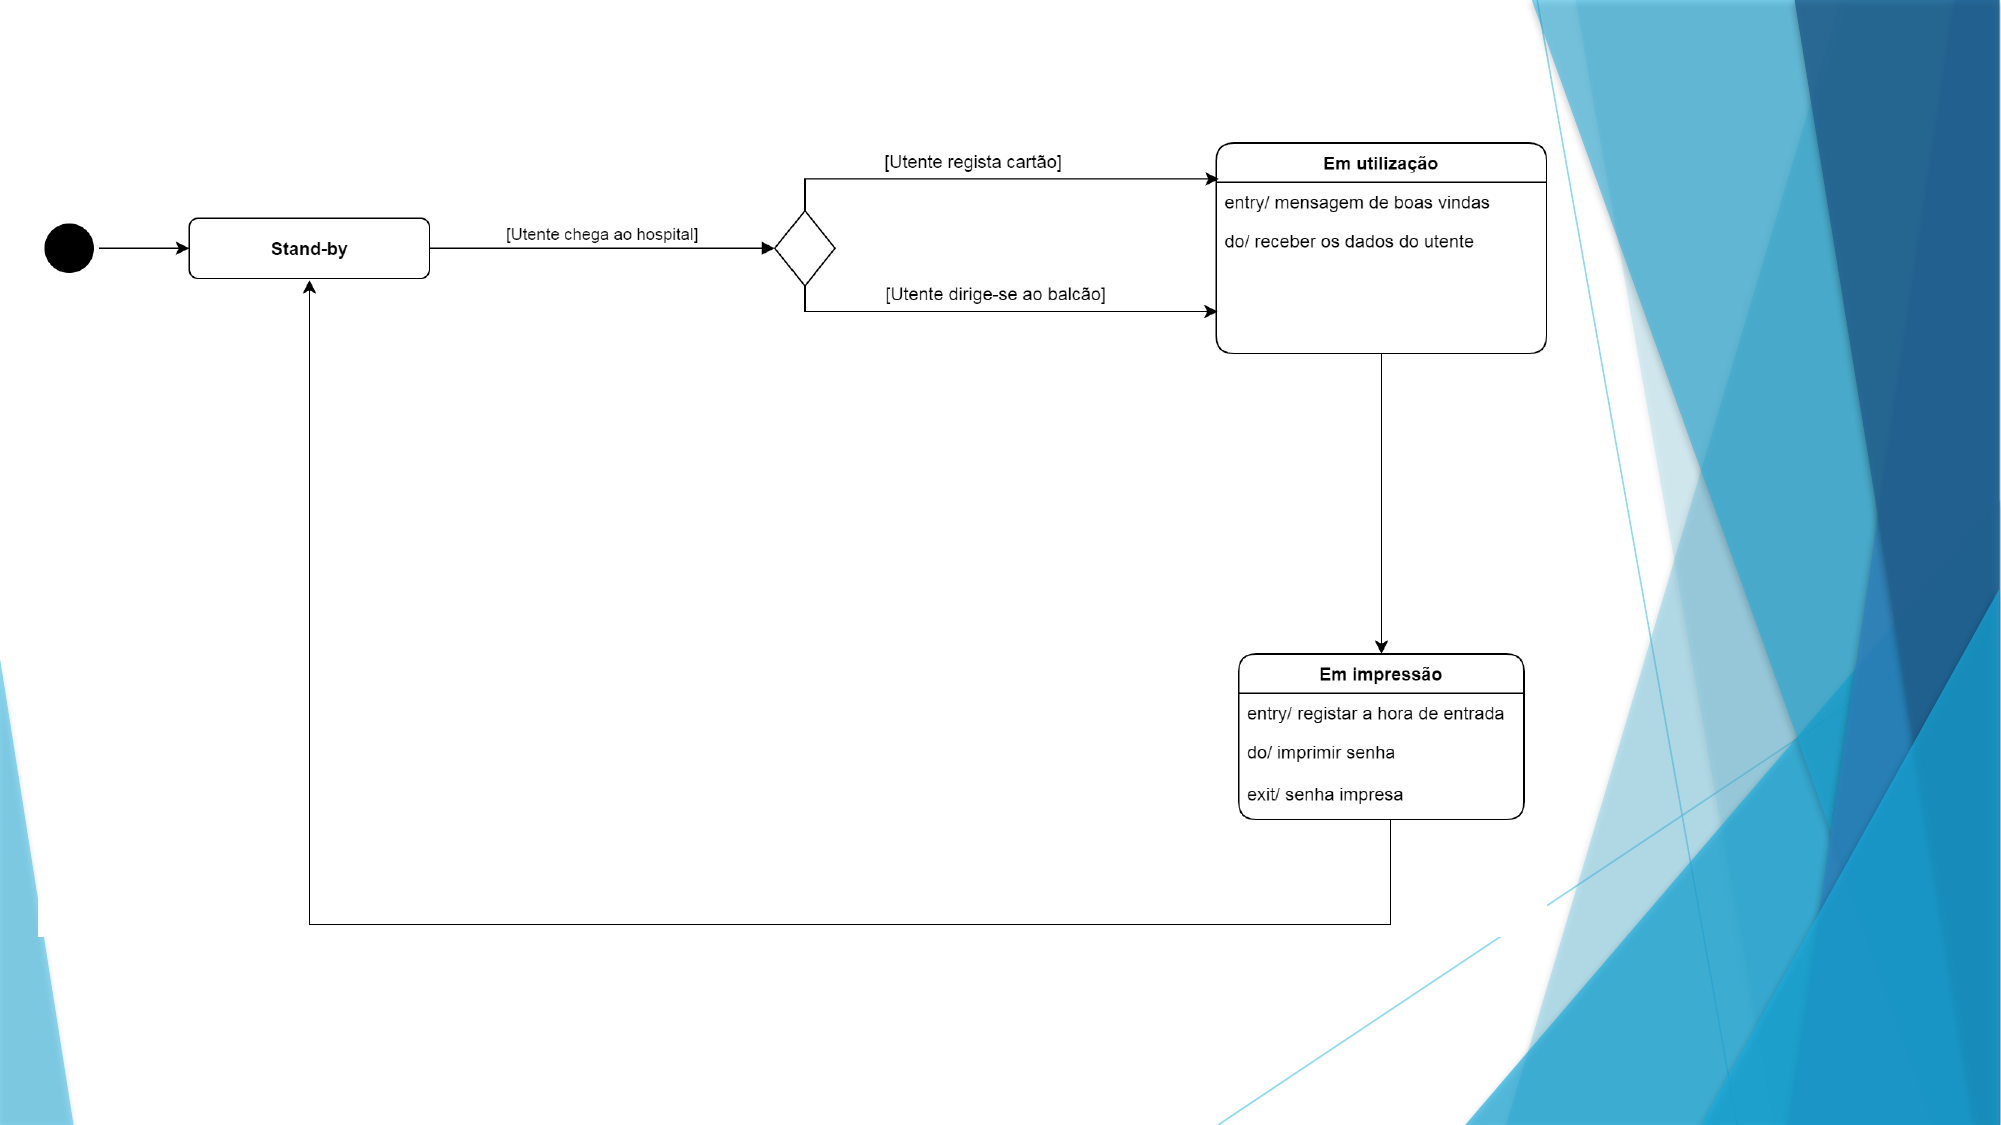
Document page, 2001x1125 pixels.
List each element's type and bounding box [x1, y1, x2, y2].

picture [38, 142, 1547, 937]
